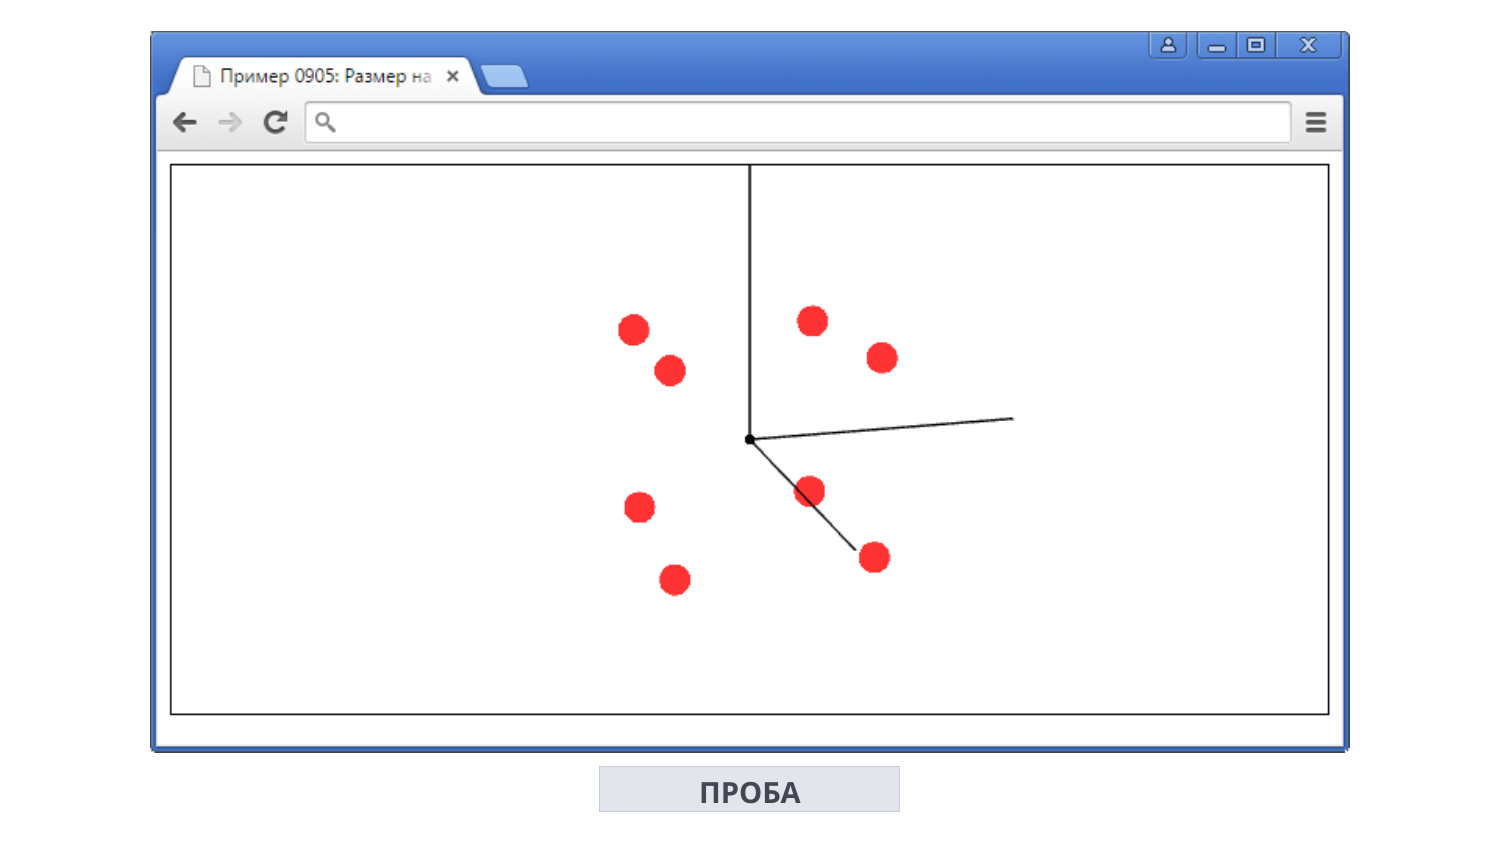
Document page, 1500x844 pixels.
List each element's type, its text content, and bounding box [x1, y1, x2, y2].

picture [149, 31, 1351, 753]
text_box ПРОБА [599, 766, 900, 812]
